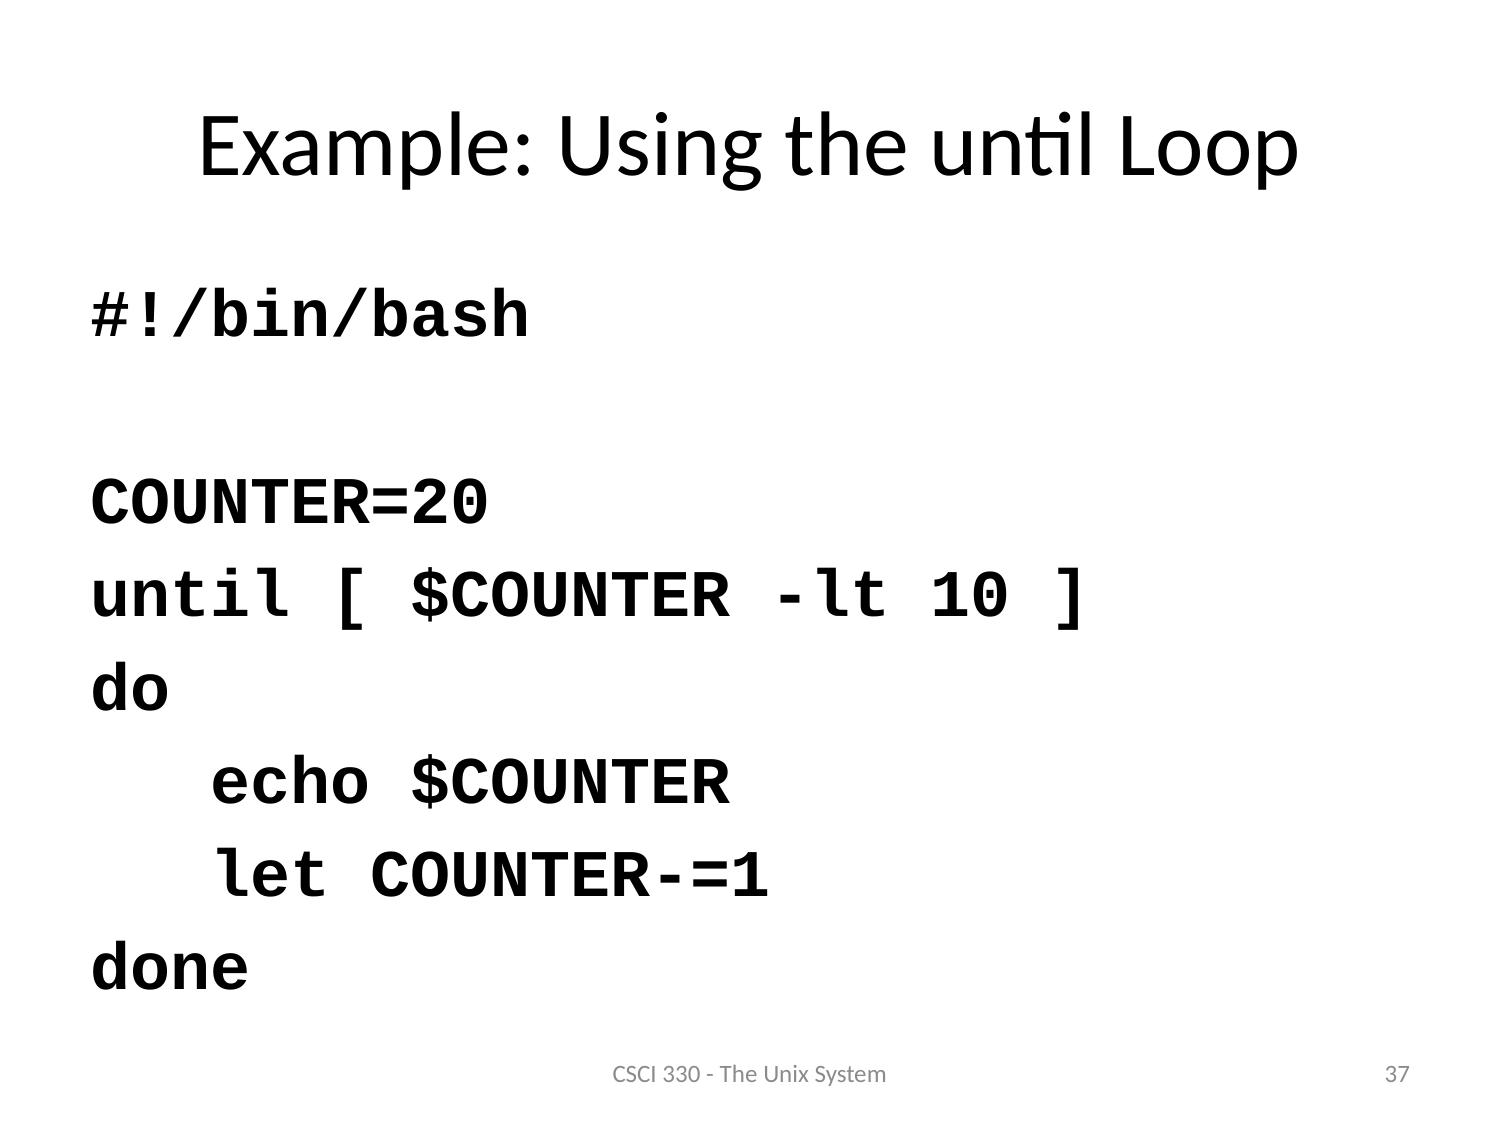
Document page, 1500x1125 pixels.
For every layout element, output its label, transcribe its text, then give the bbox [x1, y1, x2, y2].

slide_number 37 [1074, 1042, 1425, 1103]
title Example: Using the until Loop [75, 45, 1425, 233]
footer CSCI 330 - The Unix System [512, 1042, 988, 1103]
list #!/bin/bash COUNTER=20 until [ $COUNTER -lt 10 ] do echo $COUNTER let COUNTER-=1 done [75, 262, 1300, 1062]
